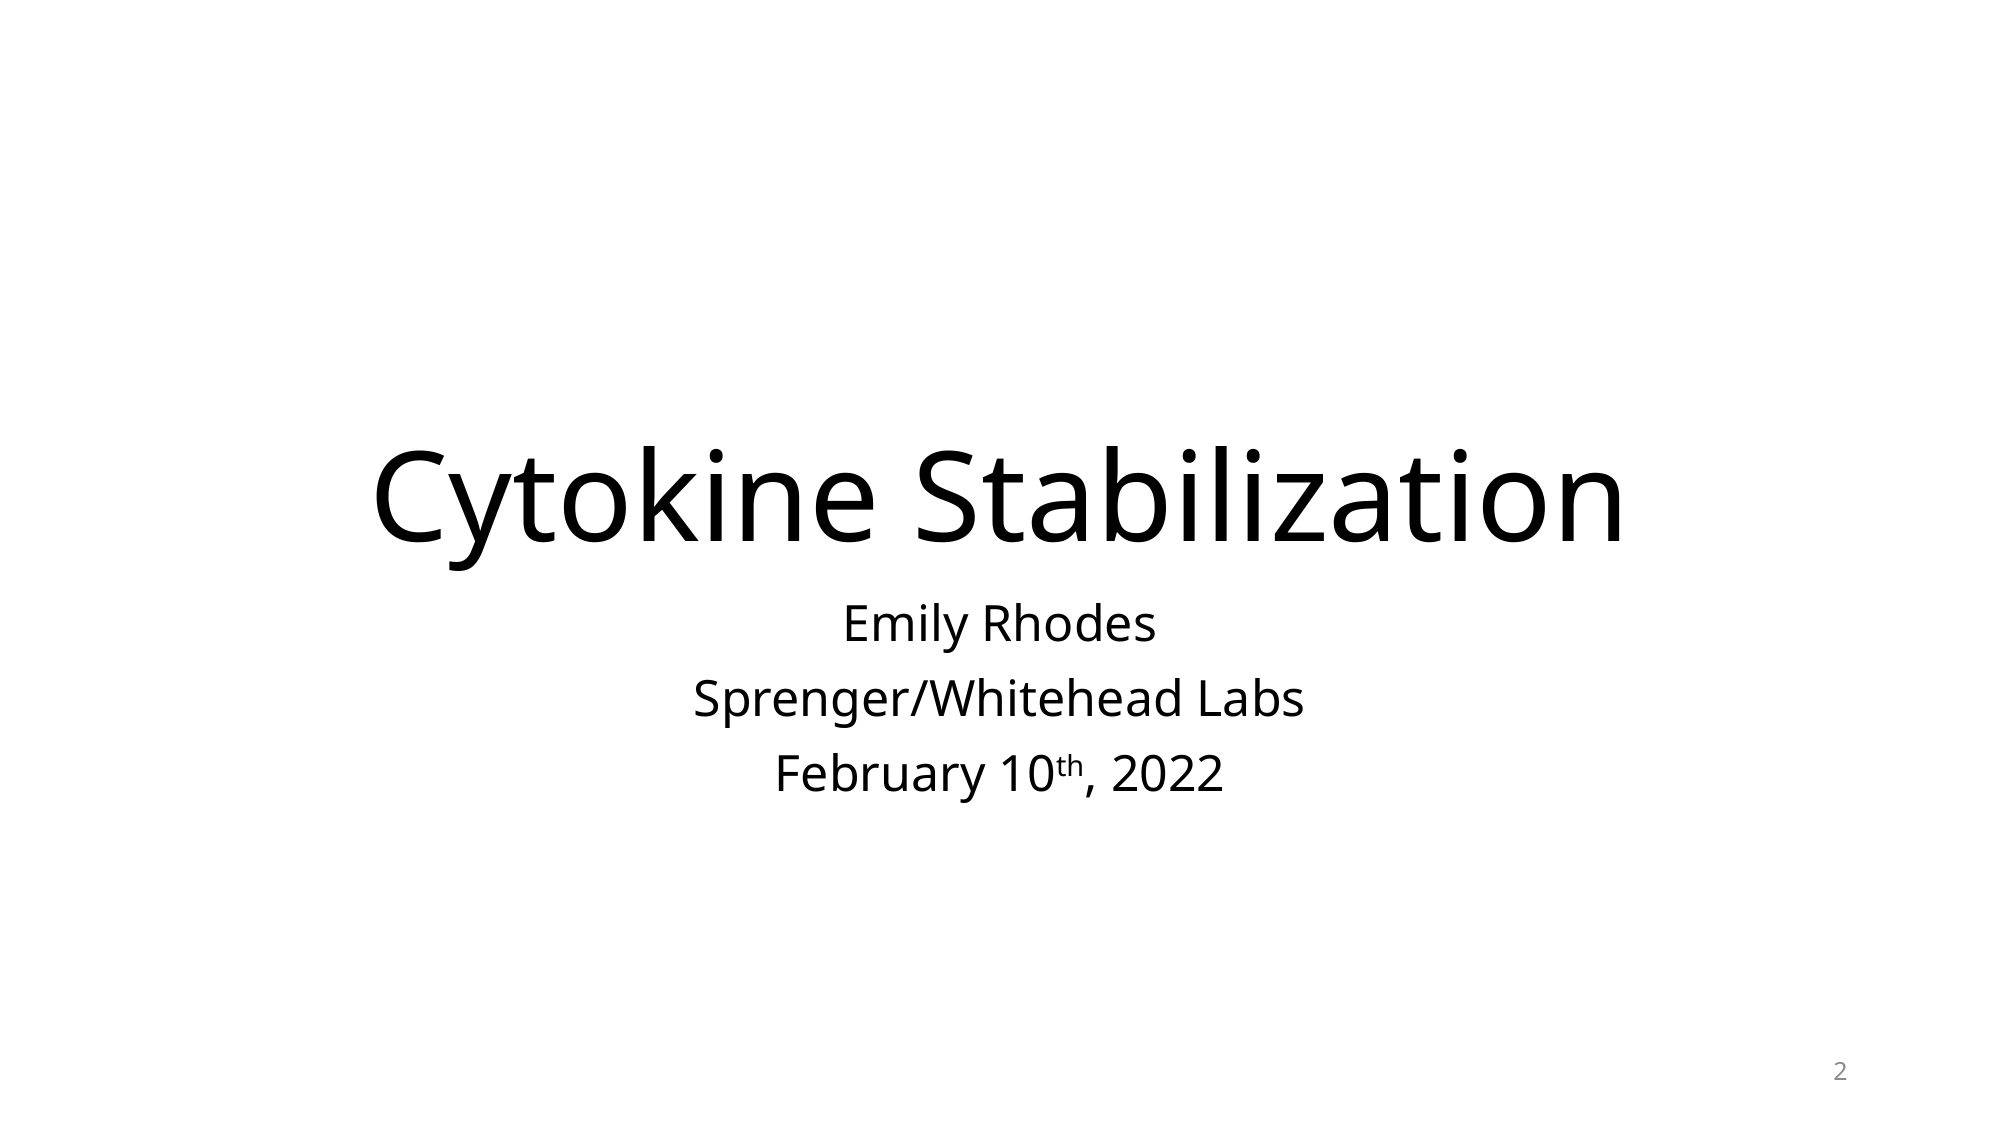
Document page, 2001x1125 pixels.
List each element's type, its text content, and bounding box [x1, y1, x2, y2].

slide_number 2 [1412, 1042, 1863, 1103]
title Cytokine Stabilization [249, 184, 1750, 576]
subtitle Emily Rhodes Sprenger/Whitehead Labs February 10th, 2022 [249, 590, 1750, 863]
